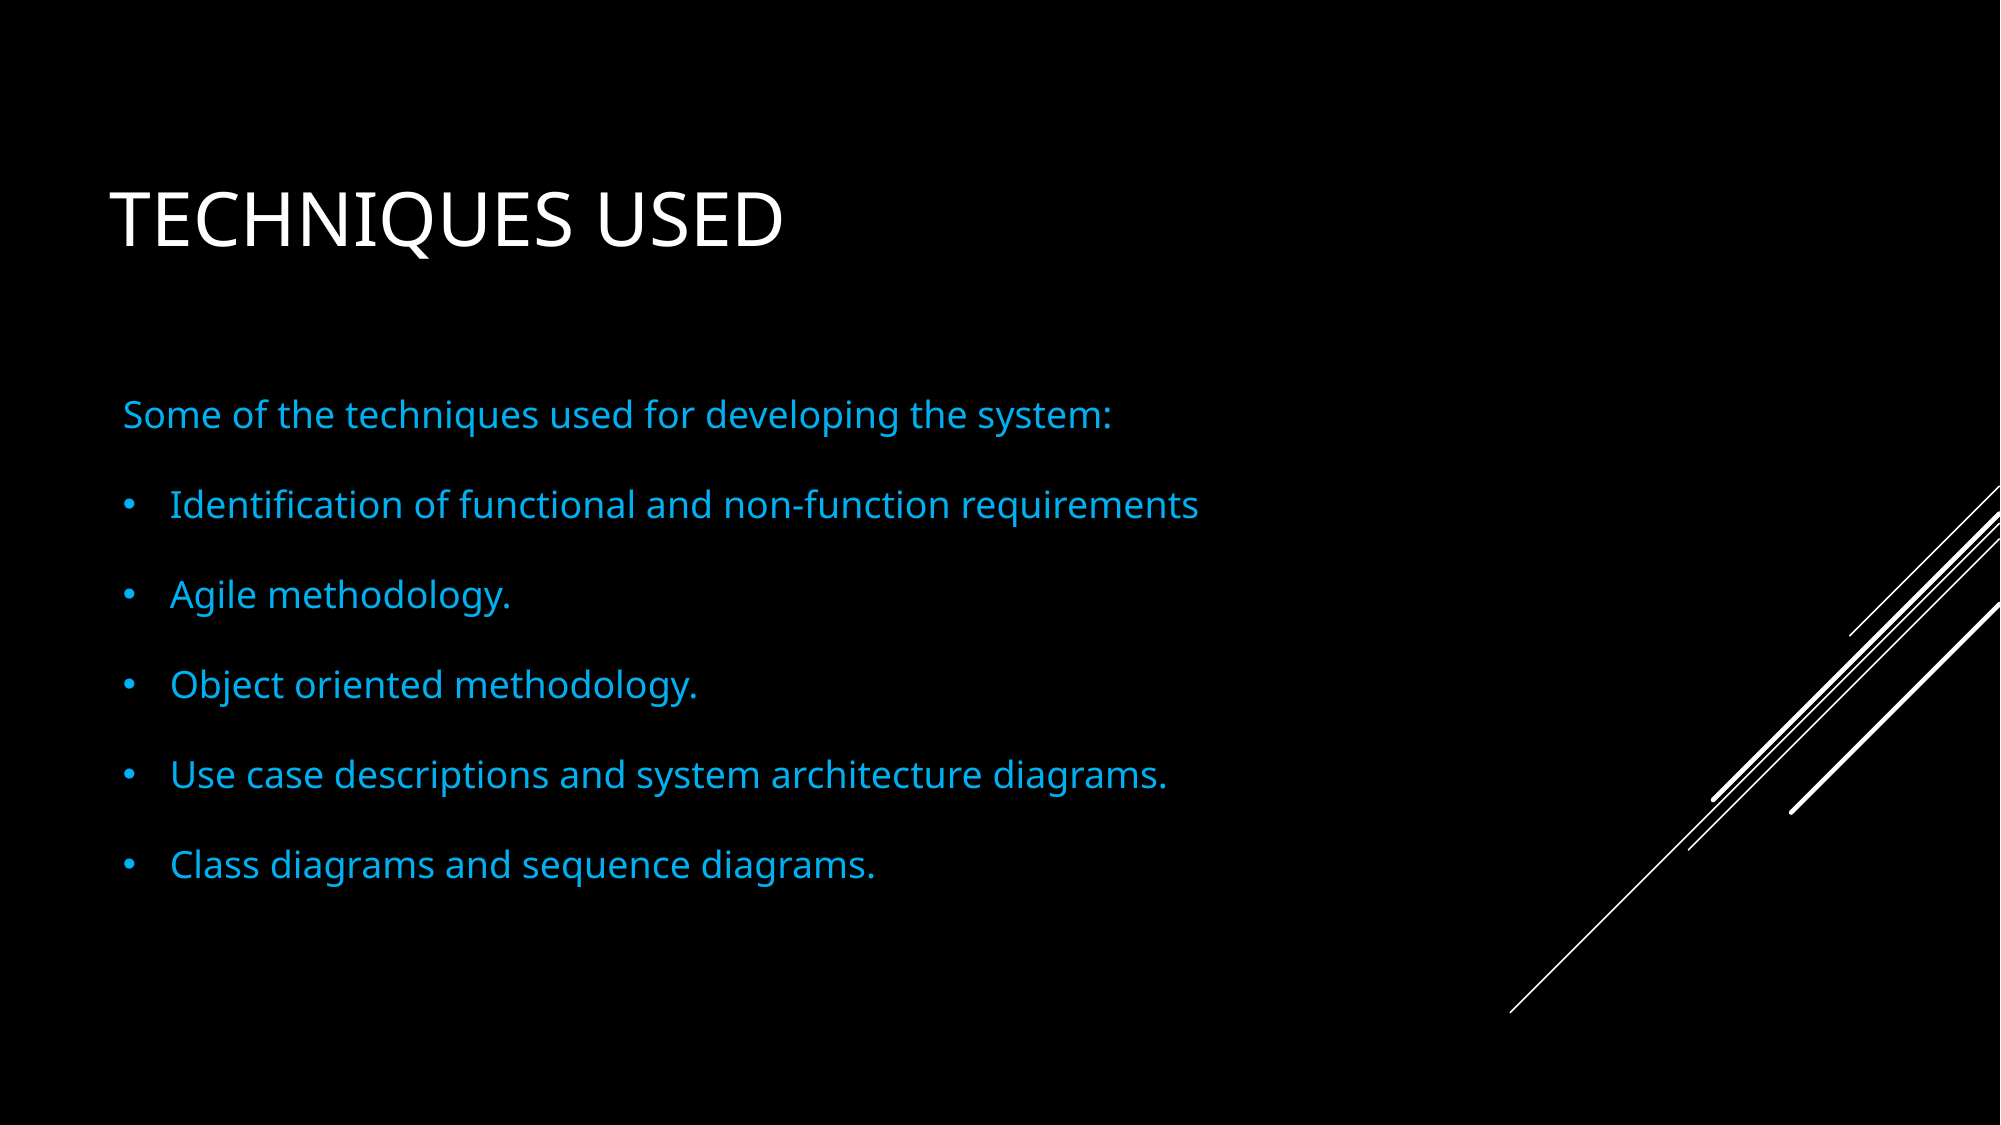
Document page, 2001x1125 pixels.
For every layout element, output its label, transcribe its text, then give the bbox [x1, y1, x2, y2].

title TECHNIQUES USED [94, 92, 1495, 340]
text_box Some of the techniques used for developing the system: Identification of functional and non-function requirements Agile methodology. Object oriented methodology. Use case descriptions and system architecture diagrams. Class diagrams and sequence diagrams. [108, 383, 1787, 1074]
